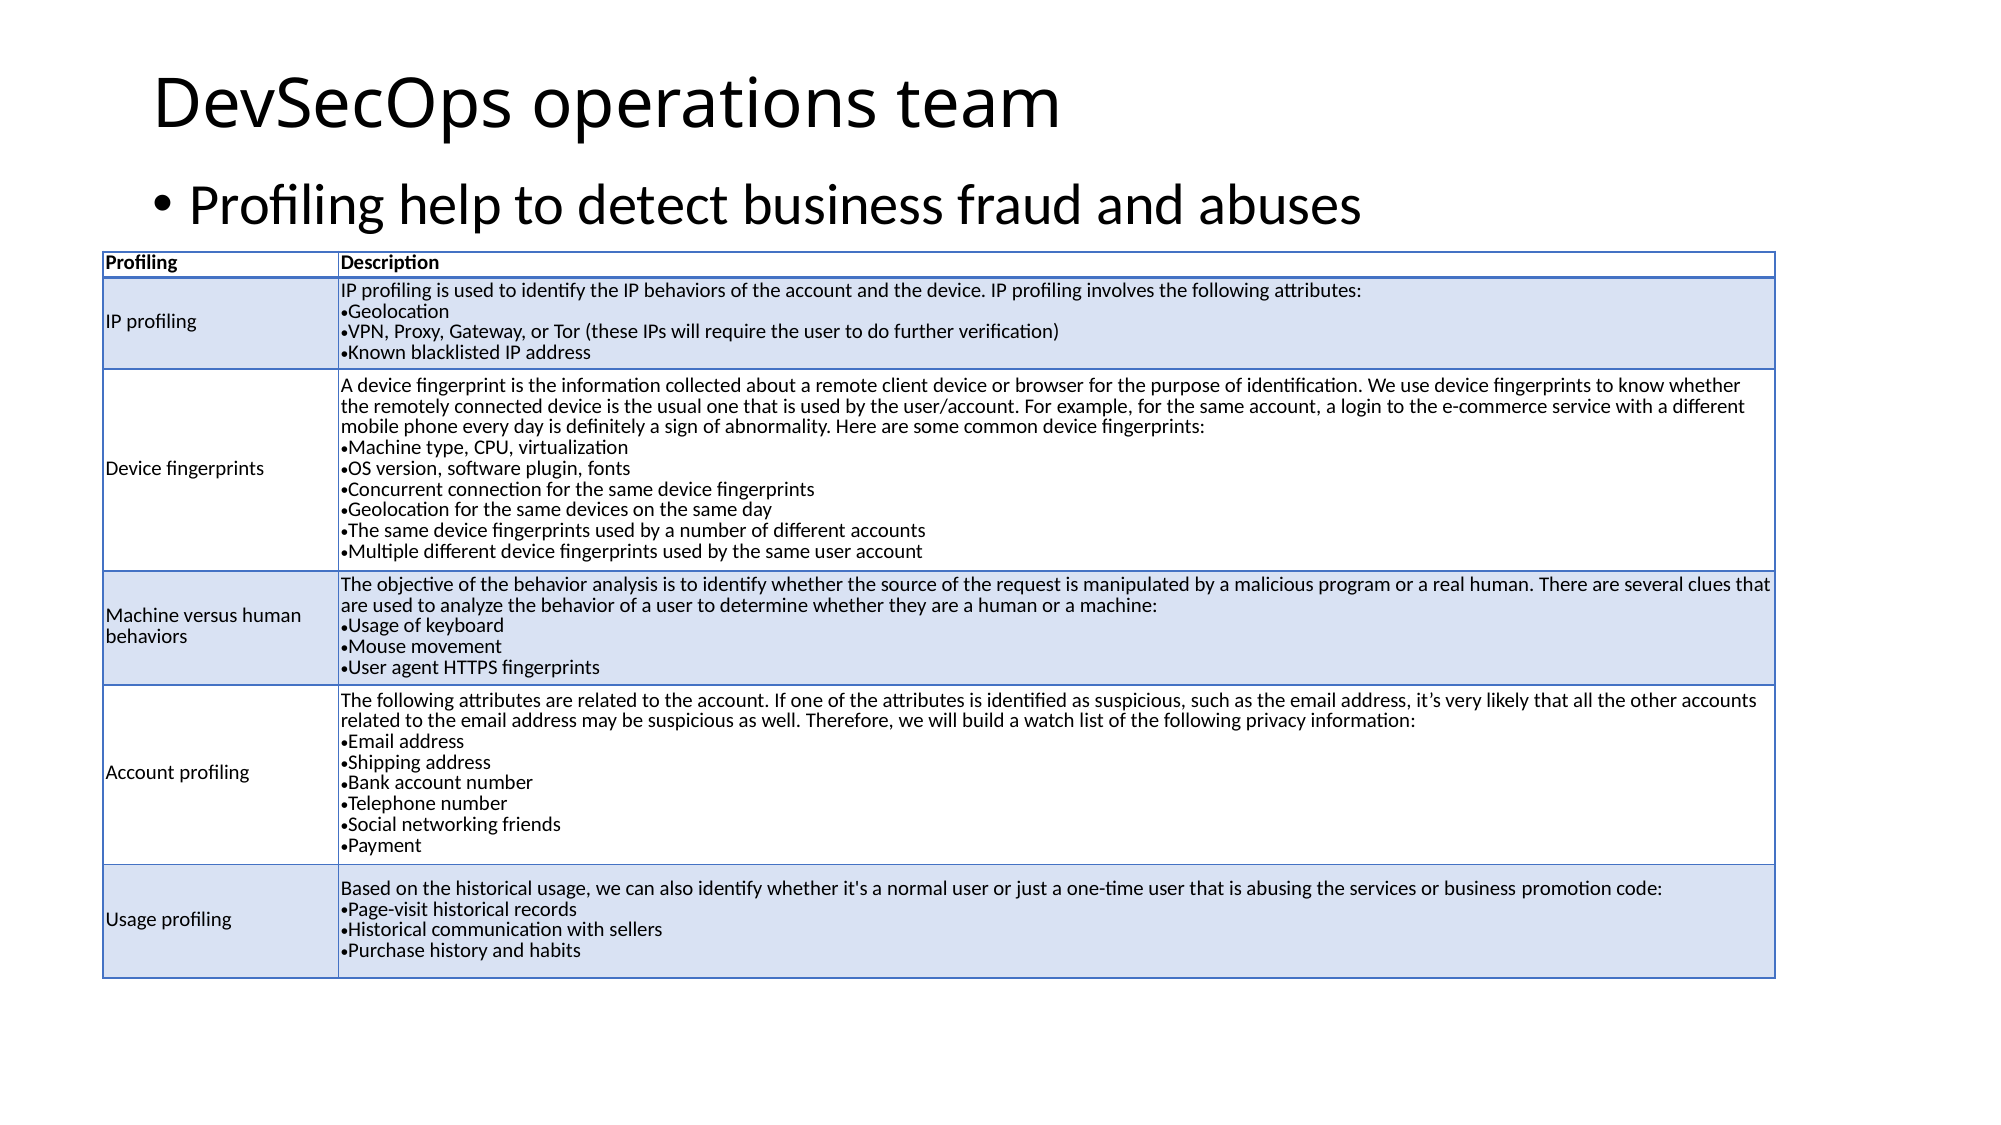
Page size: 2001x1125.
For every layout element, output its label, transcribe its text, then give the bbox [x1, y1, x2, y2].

title DevSecOps operations team [137, 59, 1863, 150]
table_cell The objective of the behavior analysis is to identify whether the source of the request is manipulated by a malicious program or a real human. There are several clues that are used to analyze the behavior of a user to determine whether they are a human or a machine: Usage of keyboard Mouse movement User agent HTTPS fingerprints [339, 572, 1774, 684]
table_cell Usage profiling [104, 865, 338, 977]
table_cell Based on the historical usage, we can also identify whether it's a normal user or just a one-time user that is abusing the services or business promotion code: Page-visit historical records Historical communication with sellers Purchase history and habits [339, 865, 1774, 977]
table_cell Machine versus human behaviors [104, 572, 338, 684]
table_cell Account profiling [104, 686, 338, 864]
list Profiling help to detect business fraud and abuses [137, 166, 1863, 1086]
table_cell Device fingerprints [104, 370, 338, 570]
table_header Profiling [104, 253, 338, 276]
table_cell The following attributes are related to the account. If one of the attributes is identified as suspicious, such as the email address, it’s very likely that all the other accounts related to the email address may be suspicious as well. Therefore, we will build a watch list of the following privacy information: Email address Shipping address Bank account number Telephone number Social networking friends Payment [339, 686, 1774, 864]
table_cell IP profiling is used to identify the IP behaviors of the account and the device. IP profiling involves the following attributes: Geolocation VPN, Proxy, Gateway, or Tor (these IPs will require the user to do further verification) Known blacklisted IP address [339, 279, 1774, 368]
table_header Description [339, 253, 1774, 276]
table_cell IP profiling [104, 279, 338, 368]
table_cell A device fingerprint is the information collected about a remote client device or browser for the purpose of identification. We use device fingerprints to know whether the remotely connected device is the usual one that is used by the user/account. For example, for the same account, a login to the e-commerce service with a different mobile phone every day is definitely a sign of abnormality. Here are some common device fingerprints: Machine type, CPU, virtualization OS version, software plugin, fonts Concurrent connection for the same device fingerprints Geolocation for the same devices on the same day The same device fingerprints used by a number of different accounts Multiple different device fingerprints used by the same user account [339, 370, 1774, 570]
